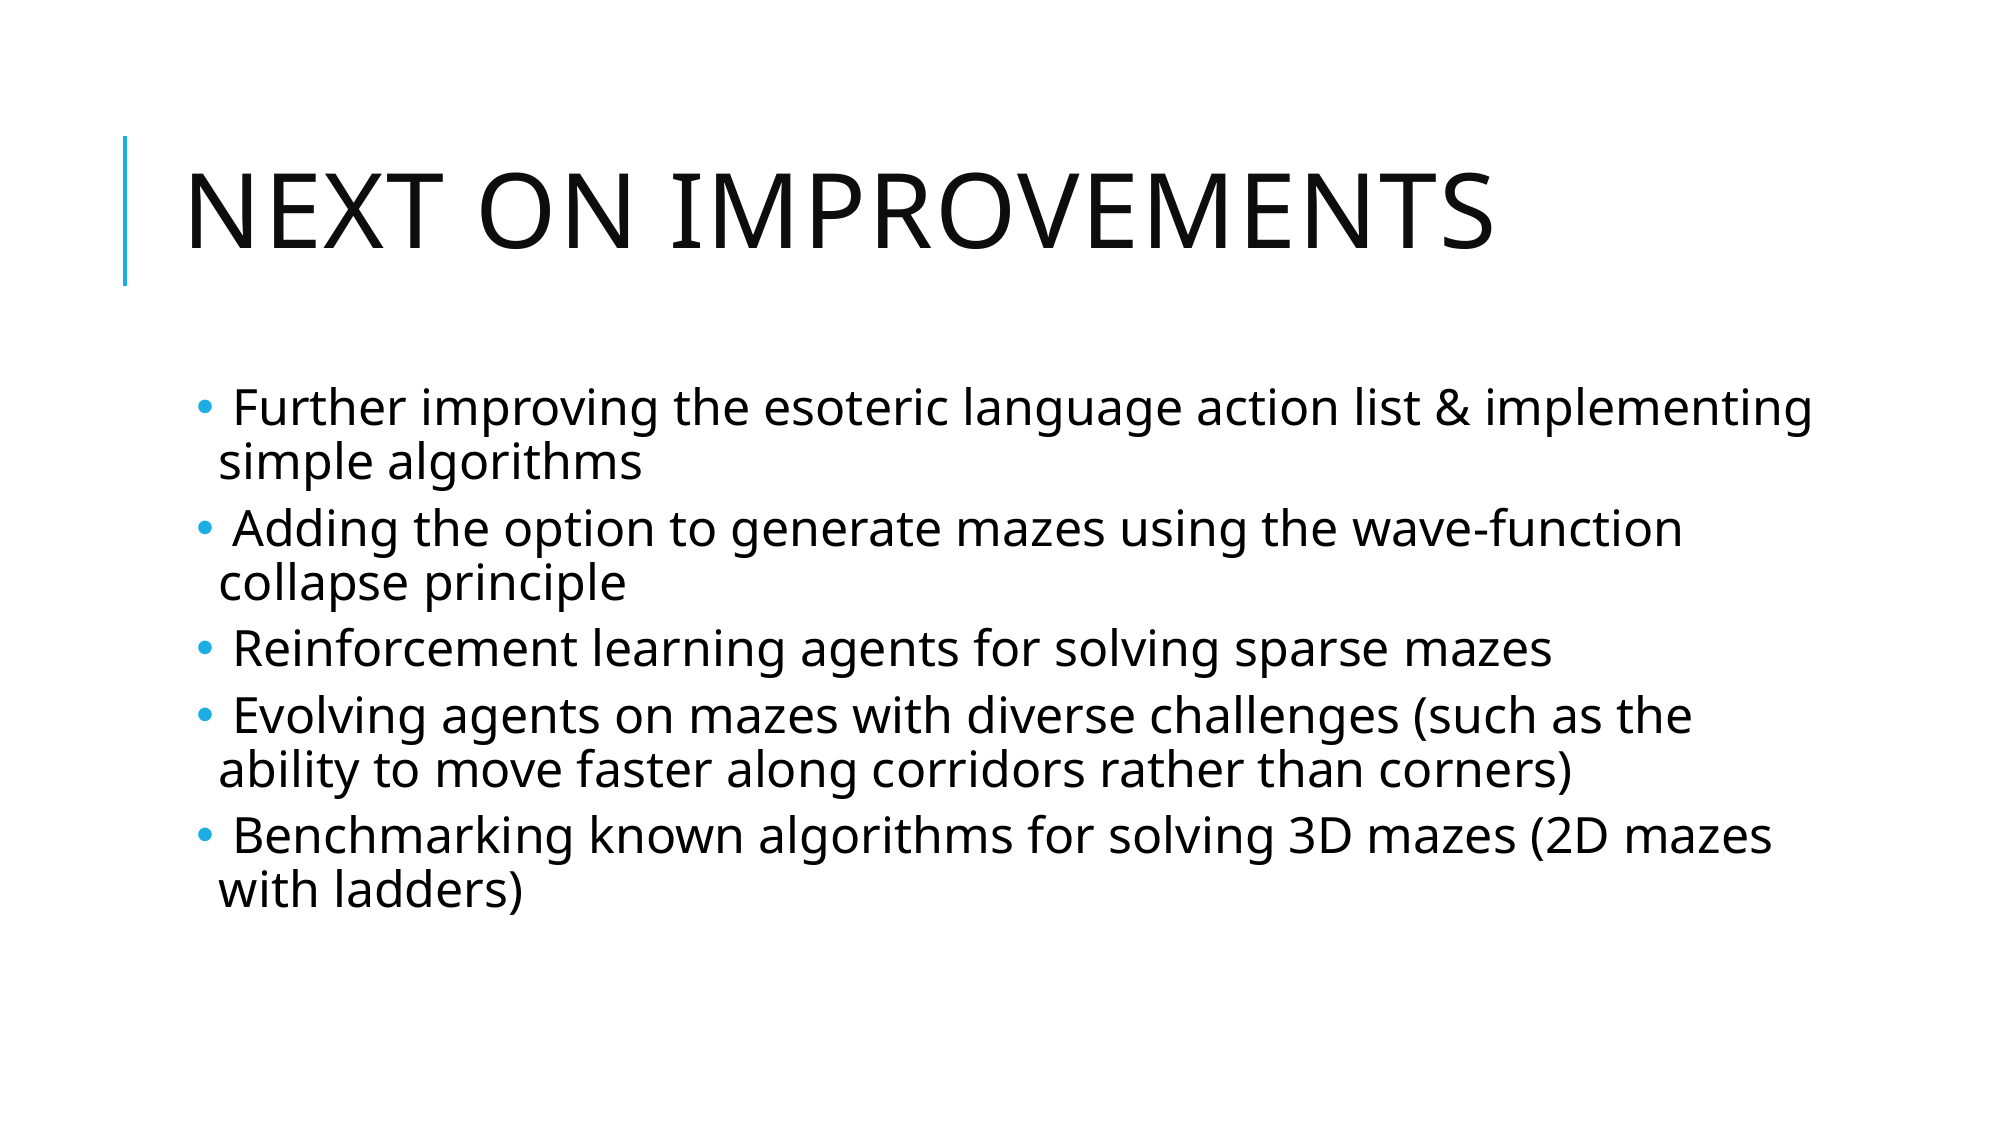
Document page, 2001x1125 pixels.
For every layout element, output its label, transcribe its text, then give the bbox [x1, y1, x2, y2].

list Further improving the esoteric language action list & implementing simple algorithms Adding the option to generate mazes using the wave-function collapse principle Reinforcement learning agents for solving sparse mazes Evolving agents on mazes with diverse challenges (such as the ability to move faster along corridors rather than corners) Benchmarking known algorithms for solving 3D mazes (2D mazes with ladders) [168, 375, 1855, 1035]
title Next on improvements [168, 96, 1763, 342]
